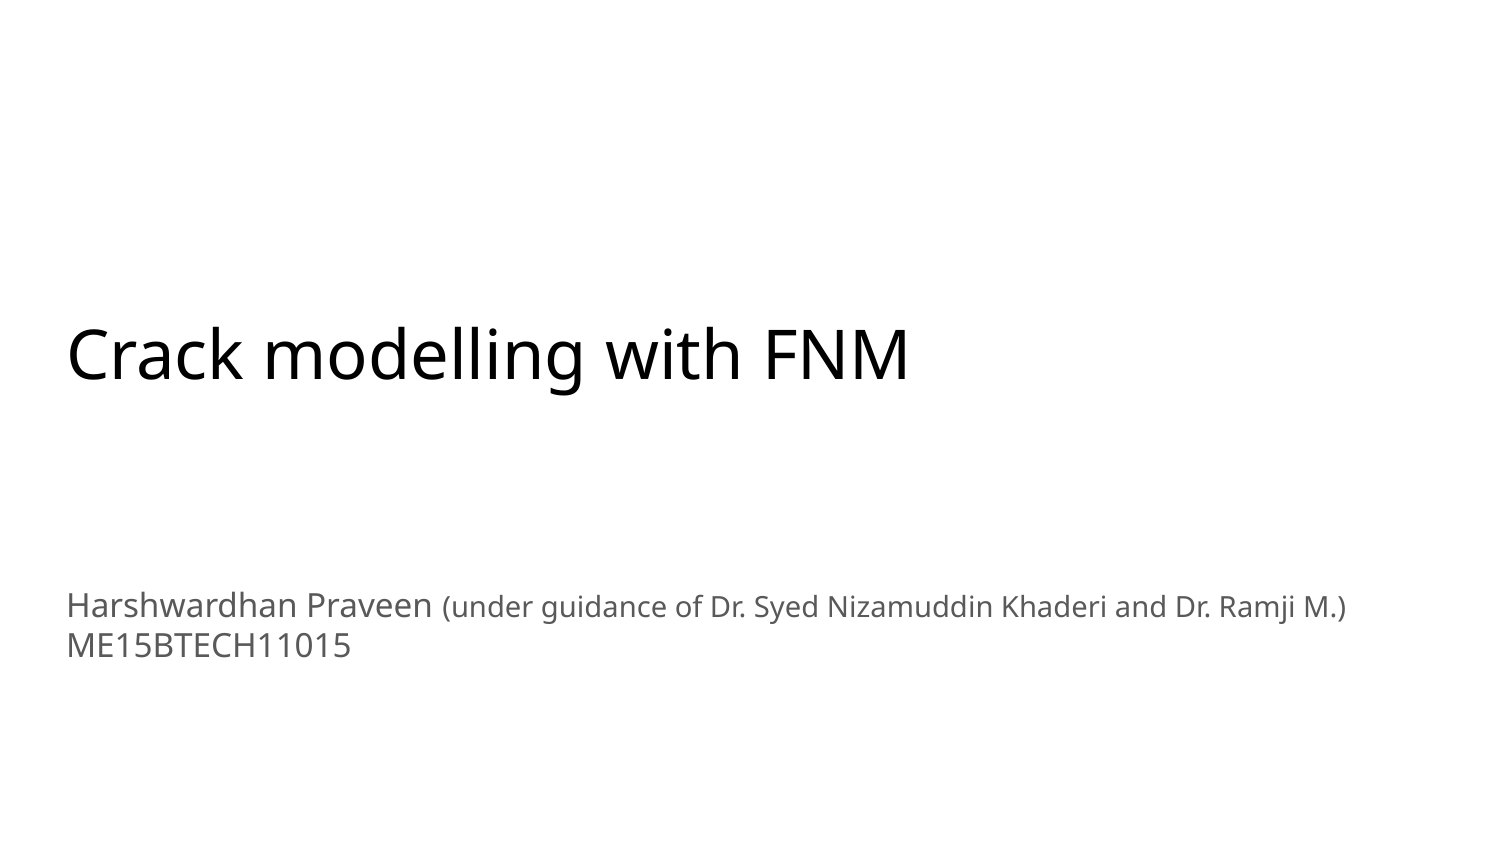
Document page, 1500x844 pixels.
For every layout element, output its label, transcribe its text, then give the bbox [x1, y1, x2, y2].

title Crack modelling with FNM [51, 288, 1449, 409]
subtitle Harshwardhan Praveen (under guidance of Dr. Syed Nizamuddin Khaderi and Dr. Ramji M.) ME15BTECH11015 [51, 568, 1434, 655]
